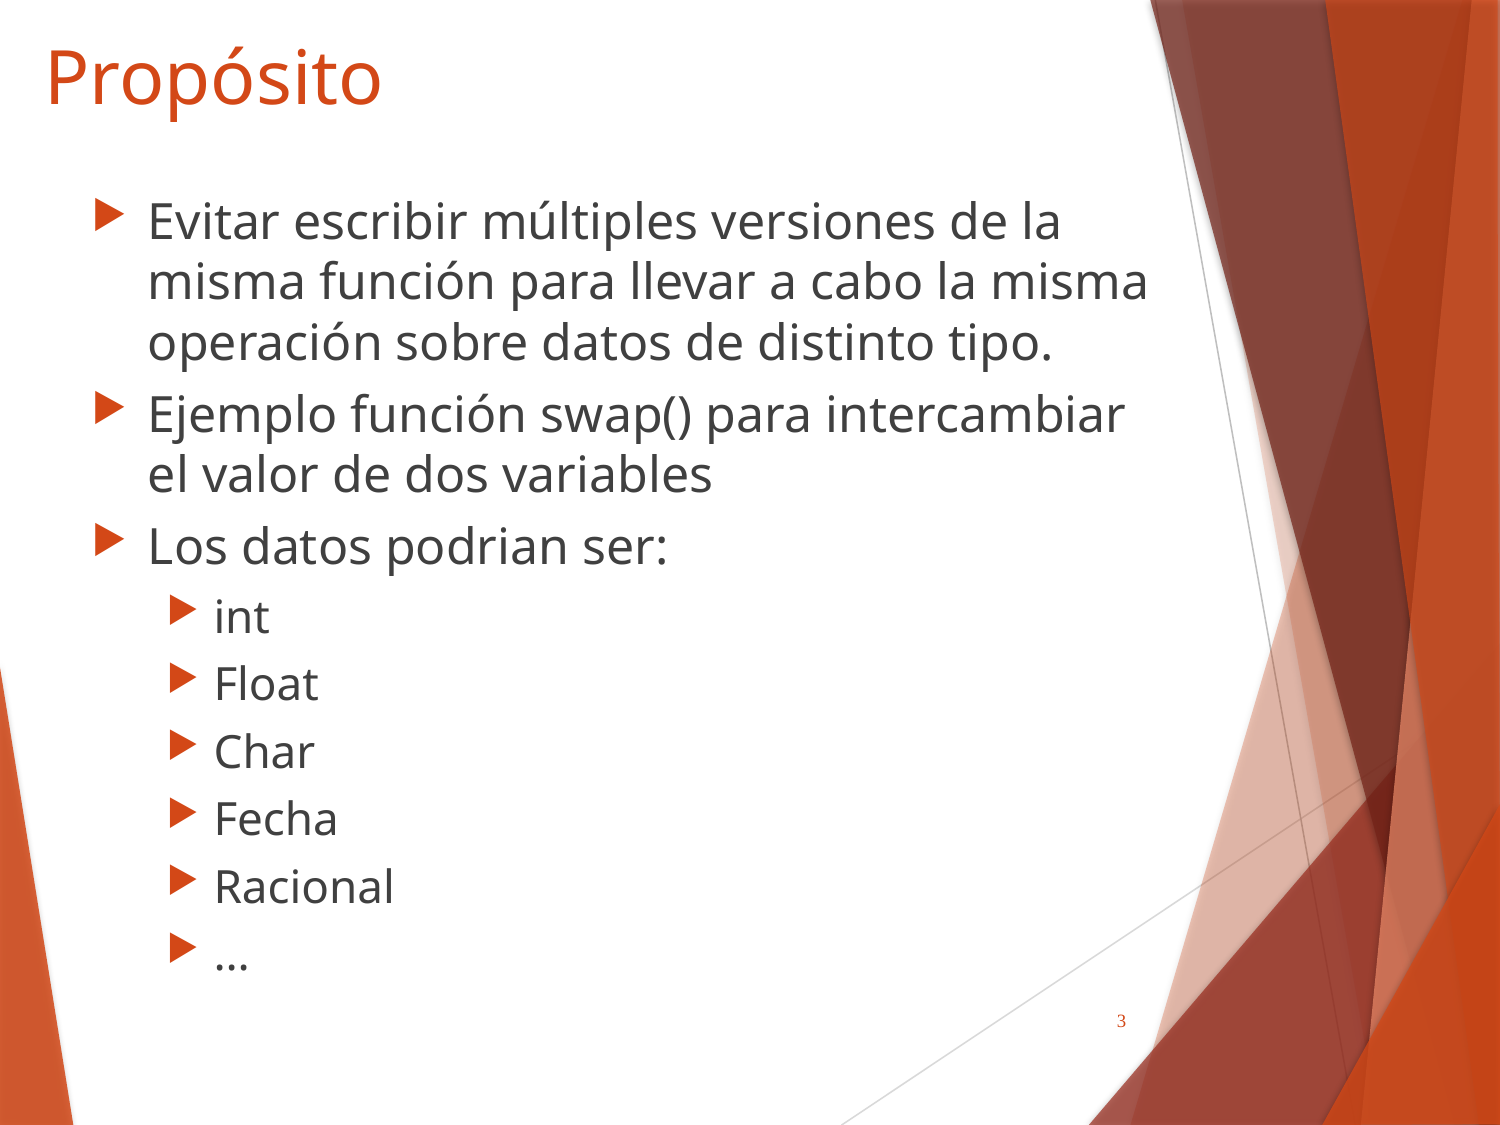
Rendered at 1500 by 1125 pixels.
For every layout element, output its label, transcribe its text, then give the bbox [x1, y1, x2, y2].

list Evitar escribir múltiples versiones de la misma función para llevar a cabo la misma operación sobre datos de distinto tipo. Ejemplo función swap() para intercambiar el valor de dos variables Los datos podrian ser: int Float Char Fecha Racional … [76, 182, 1179, 1043]
slide_number 3 [1057, 991, 1142, 1051]
title Propósito [29, 22, 1308, 225]
